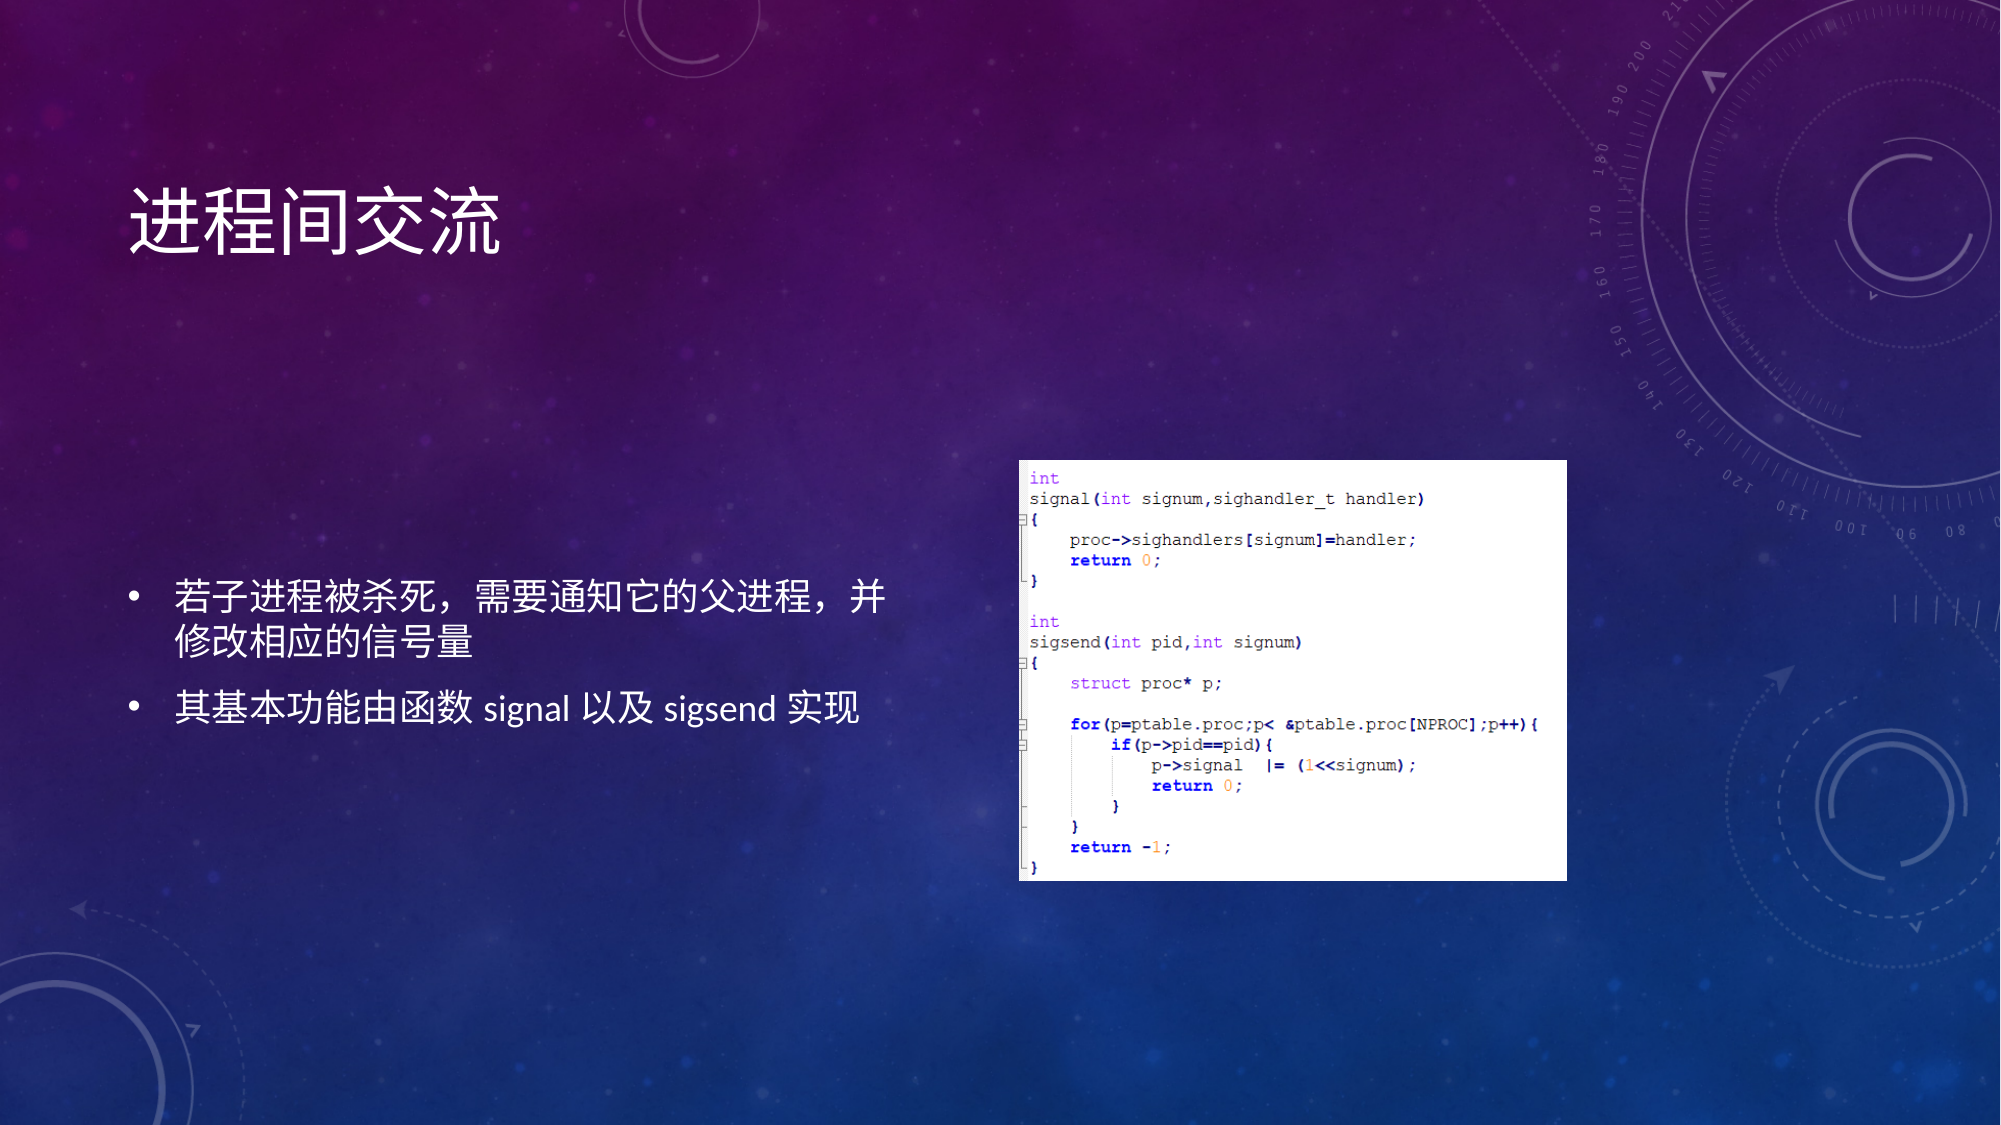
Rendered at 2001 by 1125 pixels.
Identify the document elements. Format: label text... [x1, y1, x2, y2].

picture [0, 0, 2001, 1125]
title 进程间交流 [112, 99, 1775, 339]
list 若子进程被杀死，需要通知它的父进程，并修改相应的信号量 其基本功能由函数signal以及sigsend实现 [112, 351, 932, 950]
